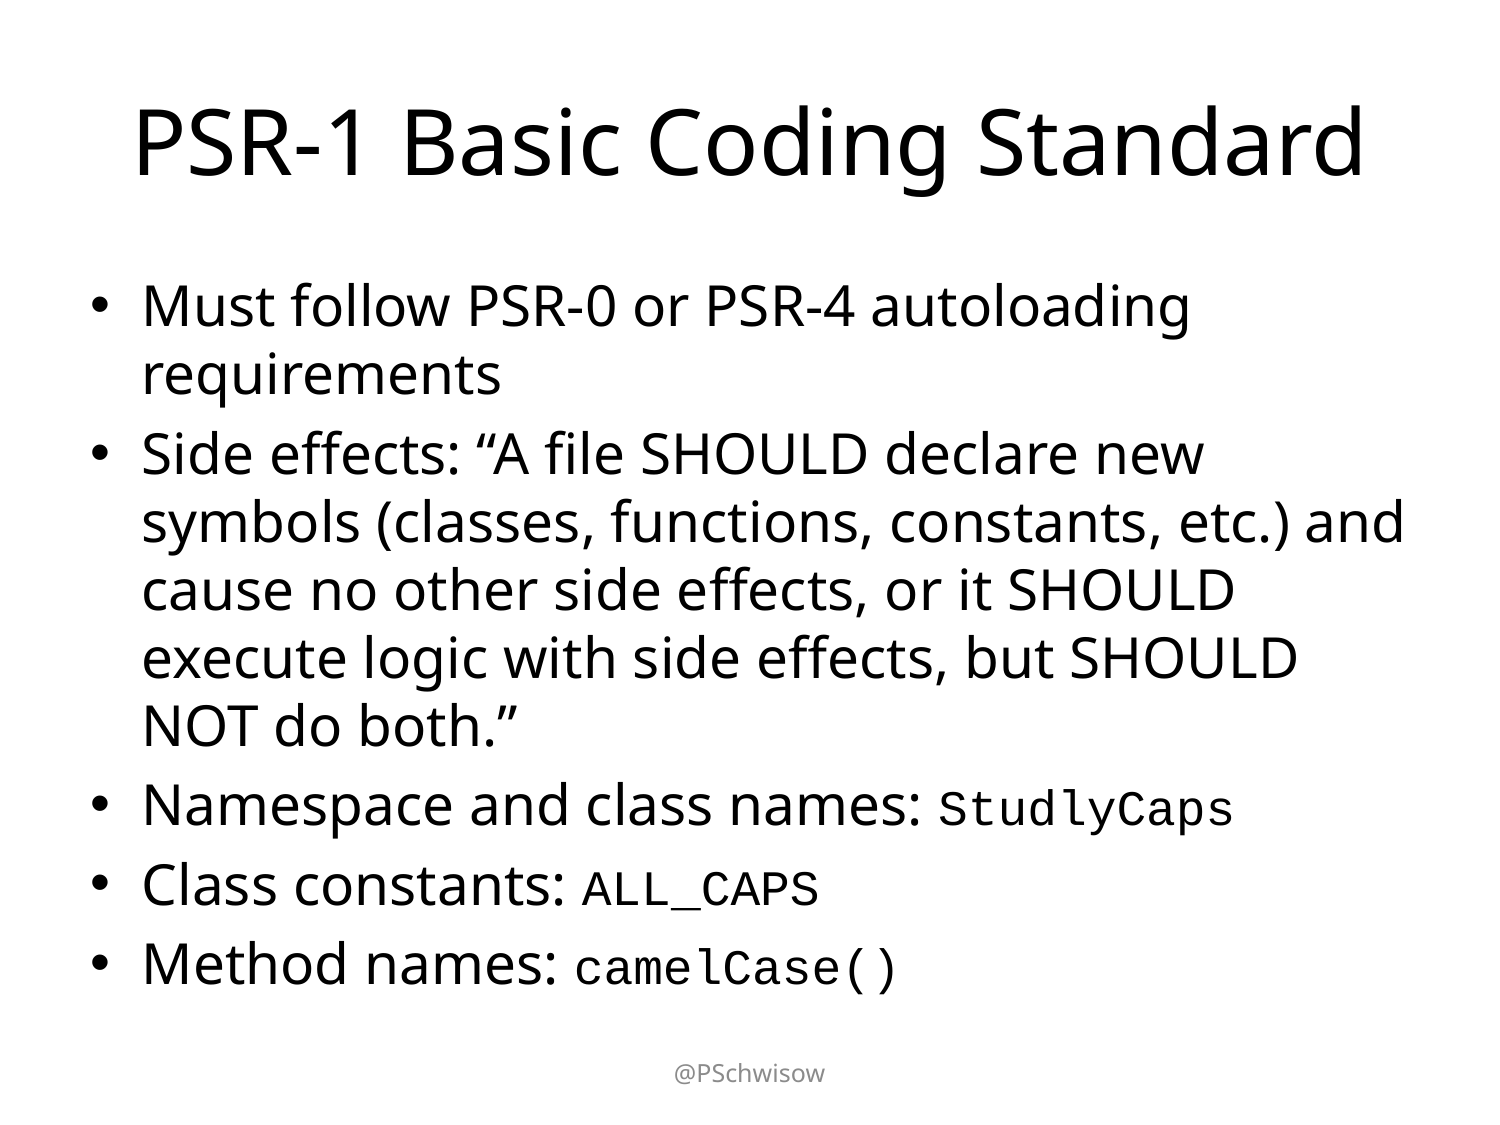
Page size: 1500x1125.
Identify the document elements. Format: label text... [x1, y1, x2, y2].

footer @PSchwisow [512, 1042, 988, 1103]
title PSR-1 Basic Coding Standard [75, 45, 1425, 233]
list Must follow PSR-0 or PSR-4 autoloading requirements Side effects: “A file SHOULD declare new symbols (classes, functions, constants, etc.) and cause no other side effects, or it SHOULD execute logic with side effects, but SHOULD NOT do both.” Namespace and class names: StudlyCaps Class constants: ALL_CAPS Method names: camelCase() [75, 262, 1425, 1005]
